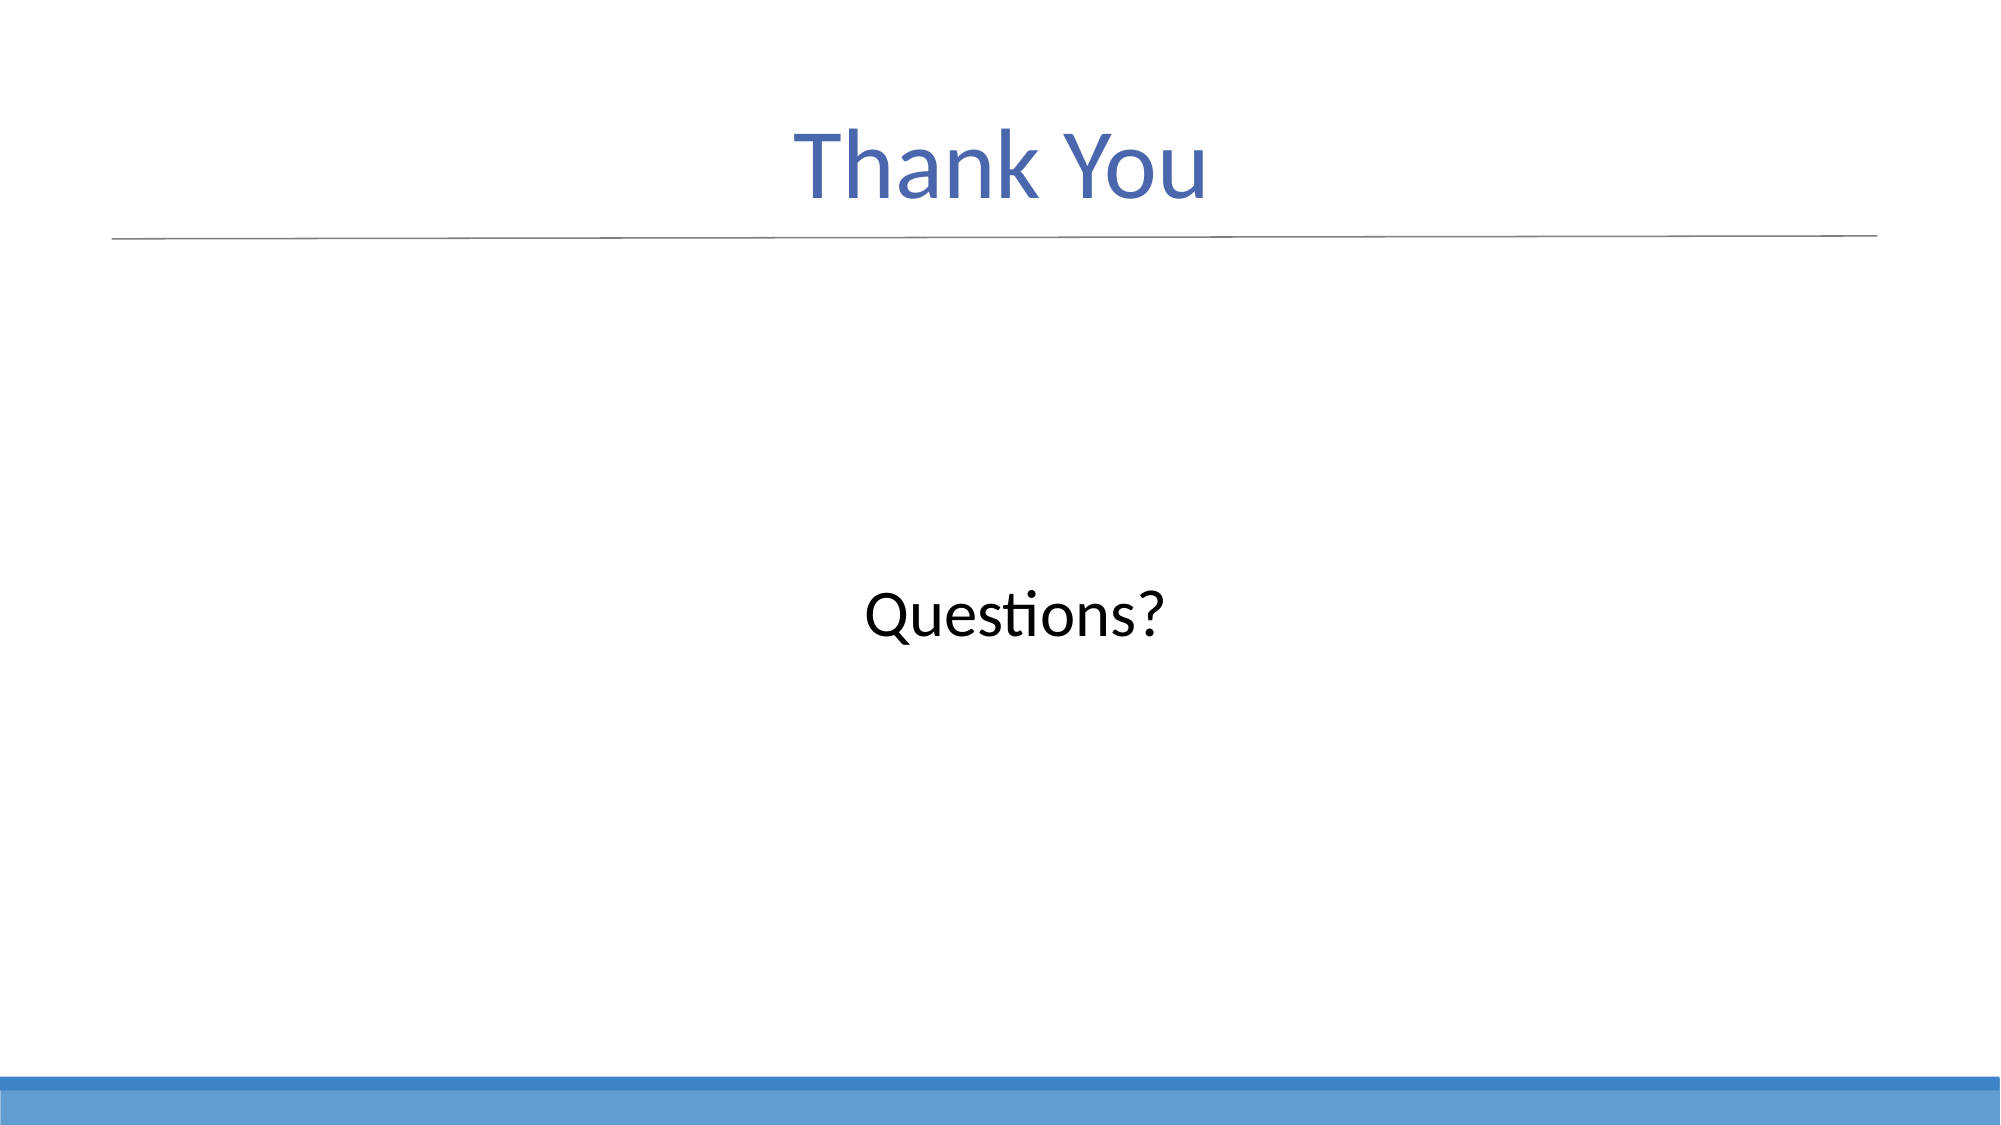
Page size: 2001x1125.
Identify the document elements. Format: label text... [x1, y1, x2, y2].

text_box Questions? [849, 562, 1208, 658]
title Thank You [111, 47, 1893, 227]
